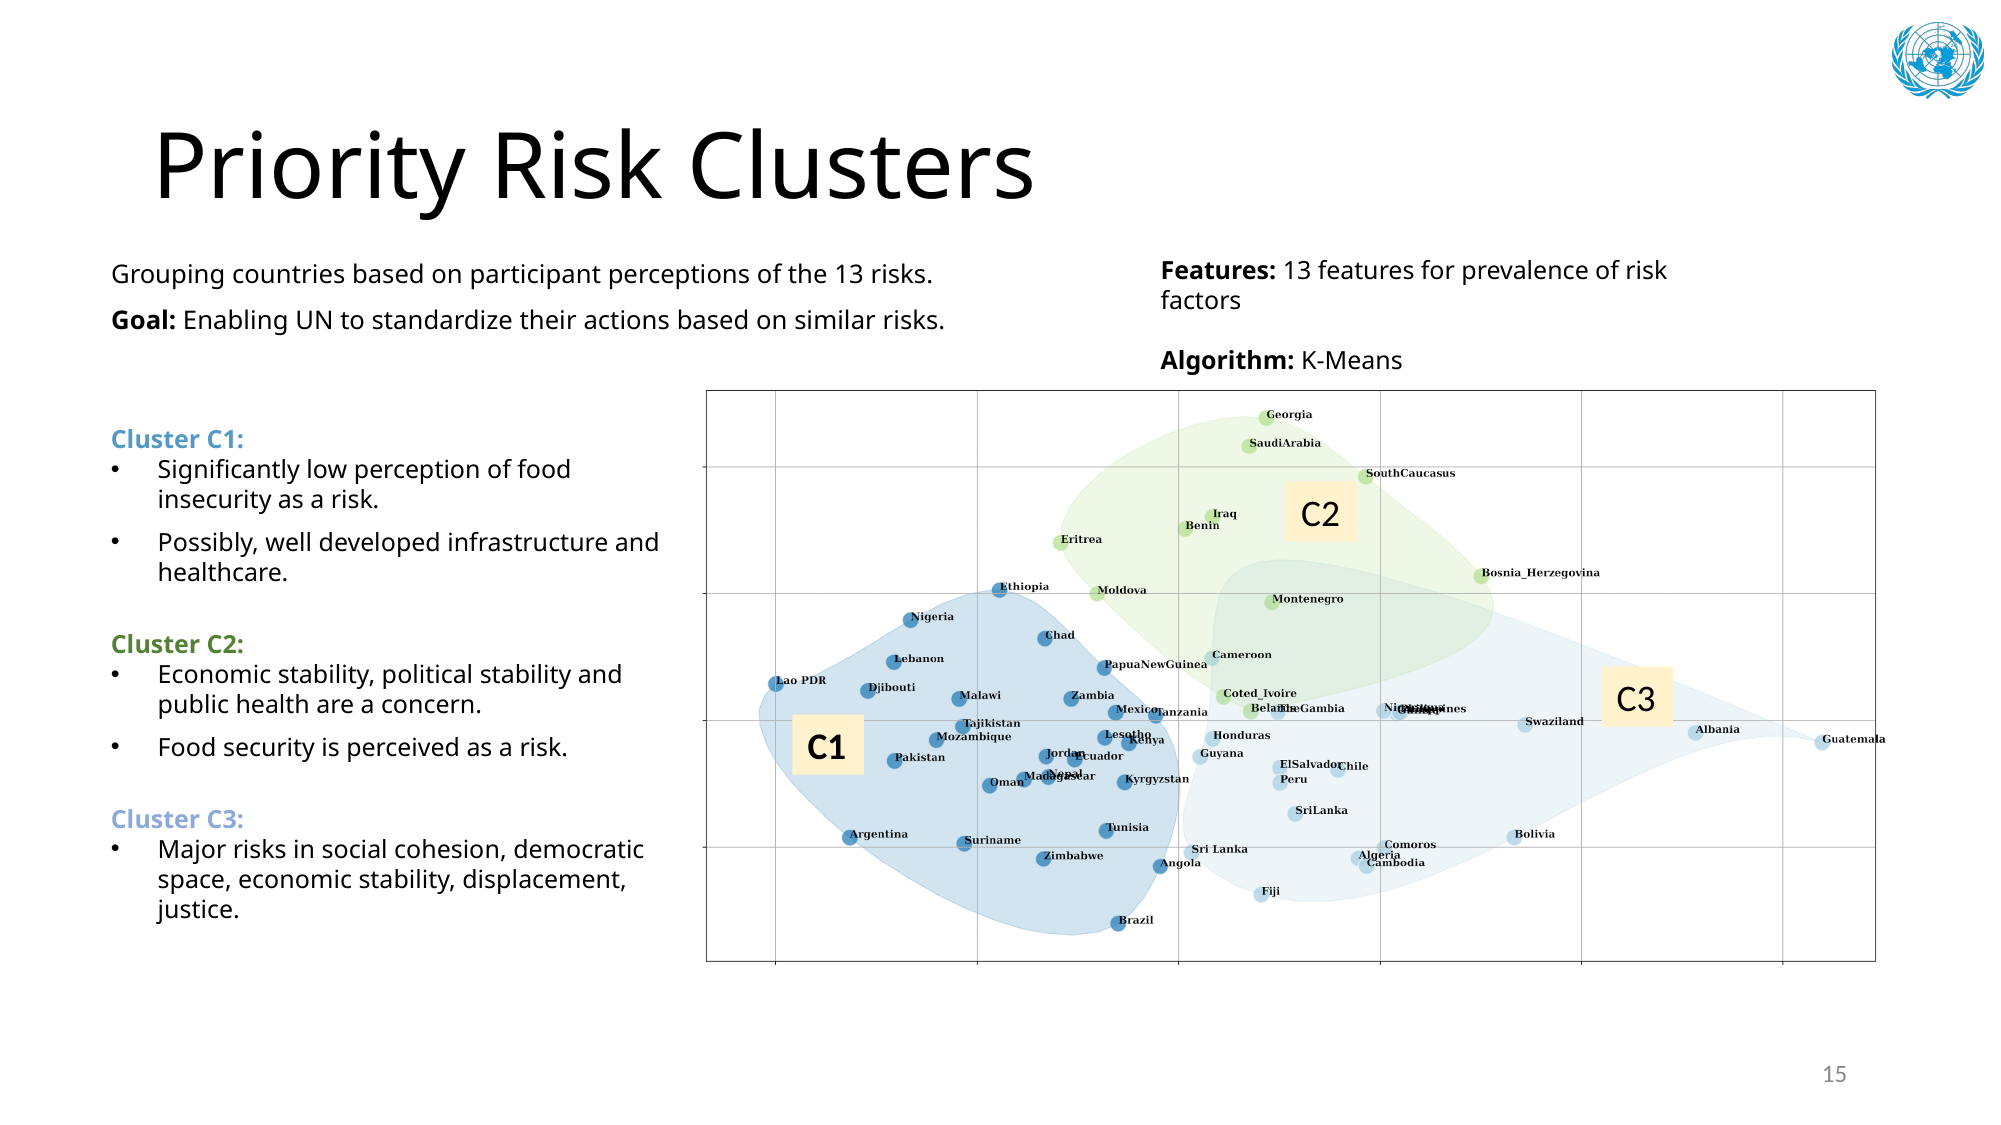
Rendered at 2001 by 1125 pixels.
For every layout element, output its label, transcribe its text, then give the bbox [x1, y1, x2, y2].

text_box Cluster C1: Significantly low perception of food insecurity as a risk. Possibly, well developed infrastructure and healthcare. Cluster C2: Economic stability, political stability and public health are a concern. Food security is perceived as a risk. Cluster C3: Major risks in social cohesion, democratic space, economic stability, displacement, justice. [95, 416, 682, 931]
text_box Priority Risk Clusters [137, 59, 1863, 278]
picture [1892, 22, 1984, 90]
picture [698, 383, 1893, 967]
list Grouping countries based on participant perceptions of the 13 risks. Goal: Enabling UN to standardize their actions based on similar risks. [95, 253, 1036, 384]
text_box Features: 13 features for prevalence of risk factors Algorithm: K-Means [1145, 247, 1753, 382]
text_box ‹#› [1412, 1042, 1863, 1103]
picture [1892, 69, 1984, 100]
